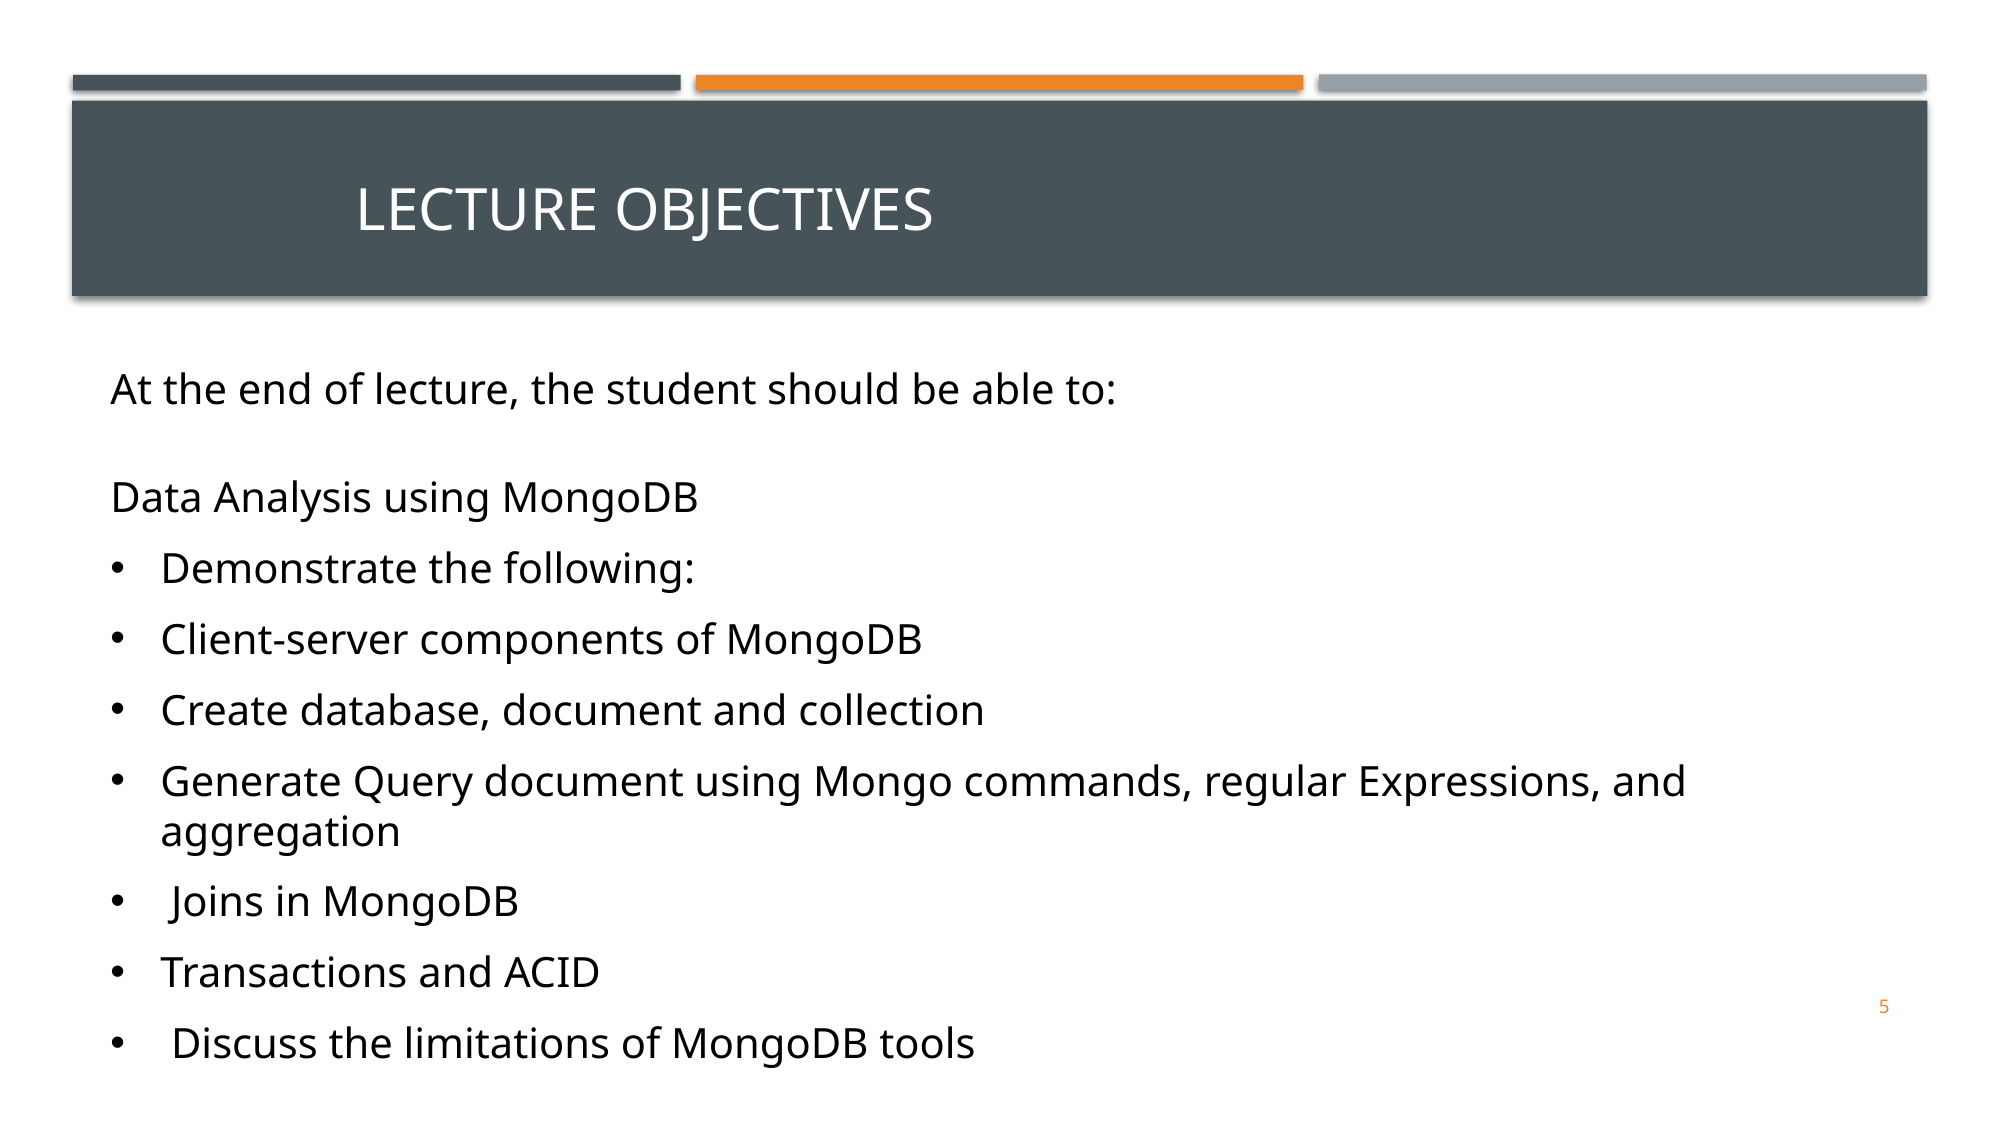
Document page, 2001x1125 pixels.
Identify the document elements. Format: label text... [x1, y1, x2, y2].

title LECTURE OBJECTIVES [340, 83, 1686, 250]
text_box At the end of lecture, the student should be able to: Data Analysis using MongoDB Demonstrate the following: Client-server components of MongoDB Create database, document and collection Generate Query document using Mongo commands, regular Expressions, and aggregation Joins in MongoDB Transactions and ACID Discuss the limitations of MongoDB tools [95, 355, 1835, 1125]
slide_number 5 [1835, 977, 1905, 1037]
